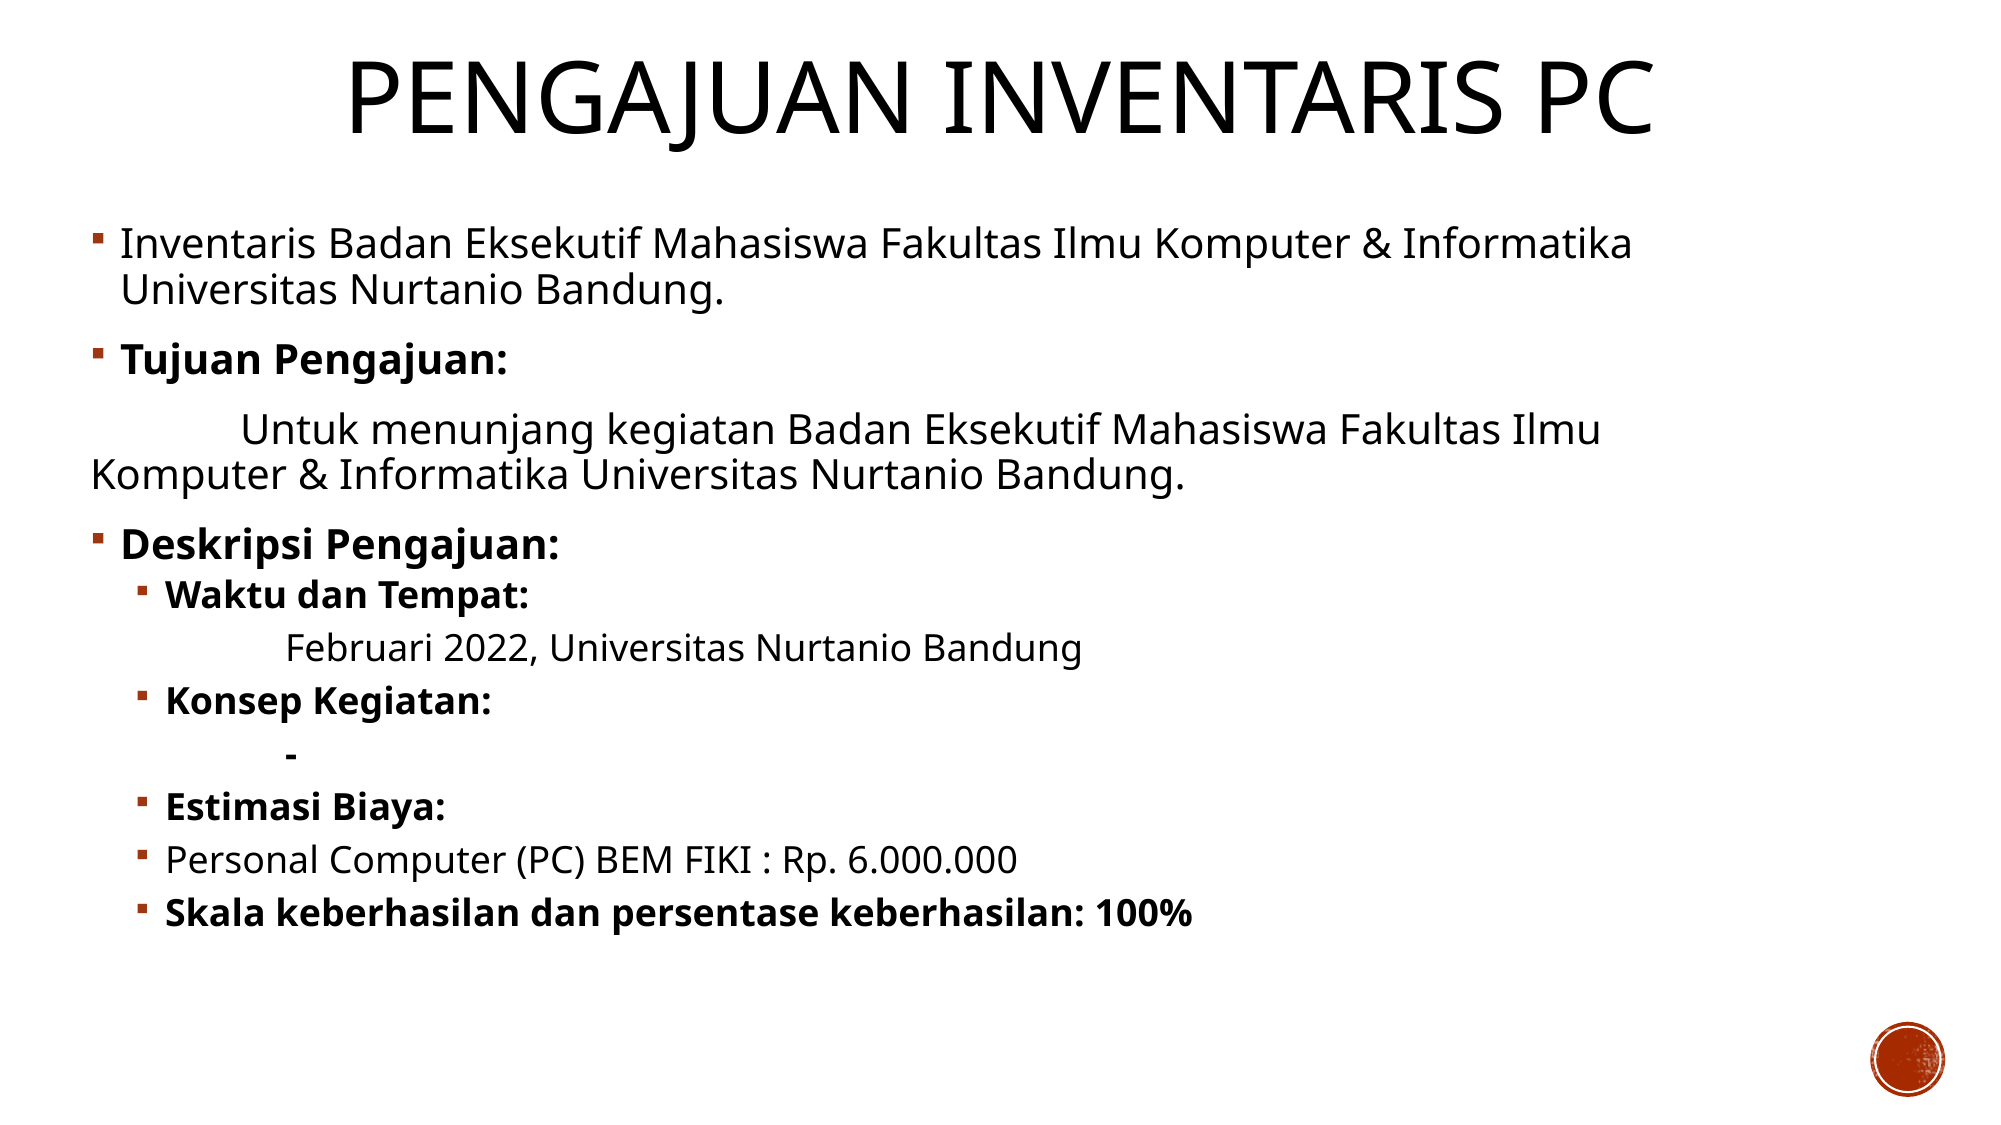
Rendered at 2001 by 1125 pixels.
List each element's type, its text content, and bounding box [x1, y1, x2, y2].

title Pengajuan Inventaris PC [175, 33, 1826, 170]
list Inventaris Badan Eksekutif Mahasiswa Fakultas Ilmu Komputer & Informatika Universitas Nurtanio Bandung. Tujuan Pengajuan: Untuk menunjang kegiatan Badan Eksekutif Mahasiswa Fakultas Ilmu Komputer & Informatika Universitas Nurtanio Bandung. Deskripsi Pengajuan: Waktu dan Tempat: Februari 2022, Universitas Nurtanio Bandung Konsep Kegiatan: - Estimasi Biaya: Personal Computer (PC) BEM FIKI : Rp. 6.000.000 Skala keberhasilan dan persentase keberhasilan: 100% [75, 215, 1826, 1013]
